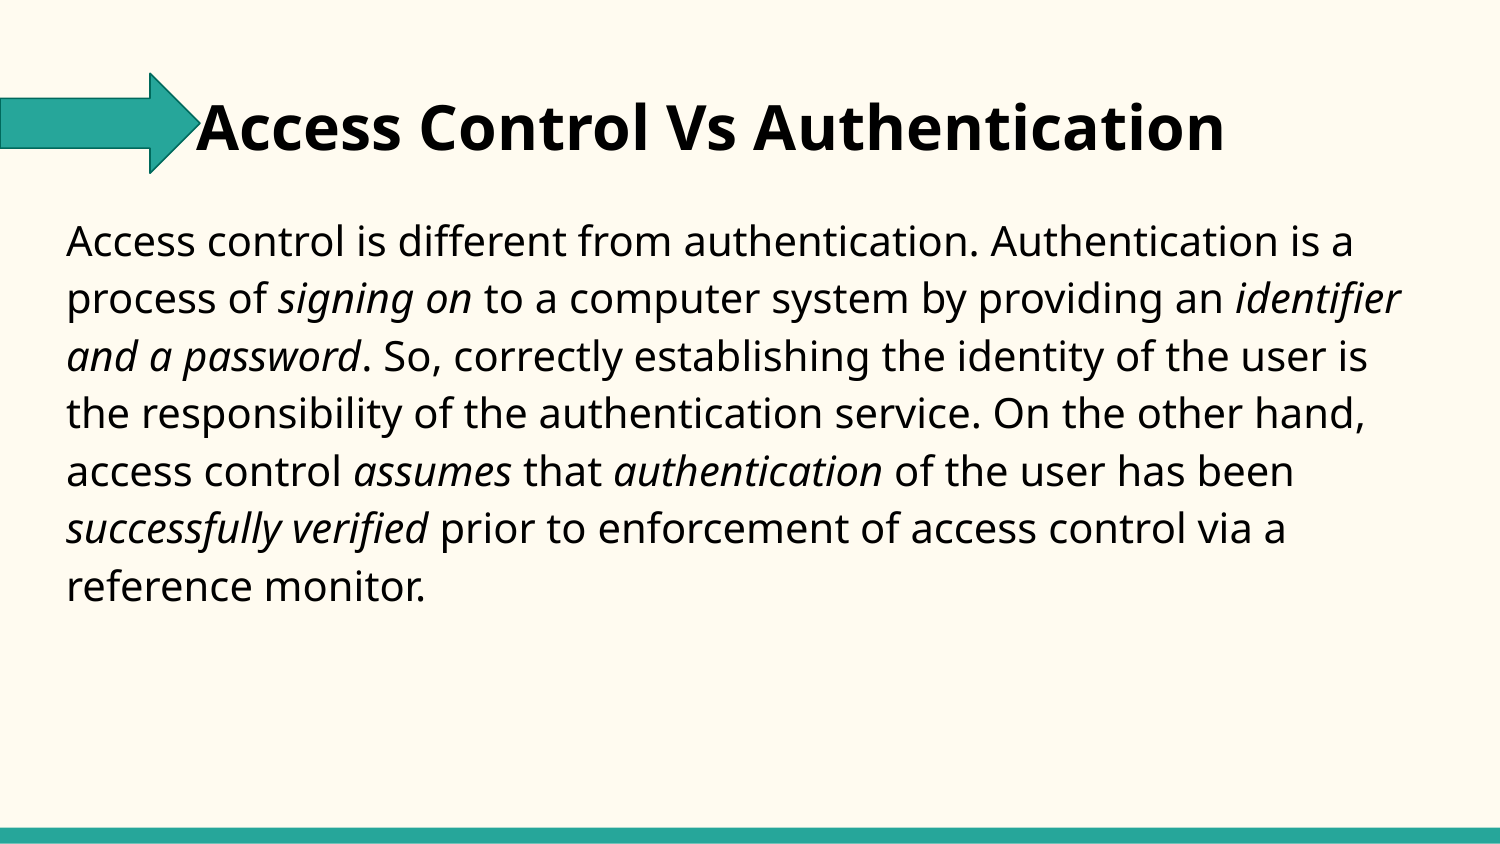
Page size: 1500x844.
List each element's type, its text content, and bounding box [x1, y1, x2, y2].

text_box [0, 73, 201, 174]
list Access control is different from authentication. Authentication is a process of signing on to a computer system by providing an identifier and a password. So, correctly establishing the identity of the user is the responsibility of the authentication service. On the other hand, access control assumes that authentication of the user has been successfully verified prior to enforcement of access control via a reference monitor. [51, 192, 1449, 750]
title Access Control Vs Authentication [51, 72, 1449, 174]
